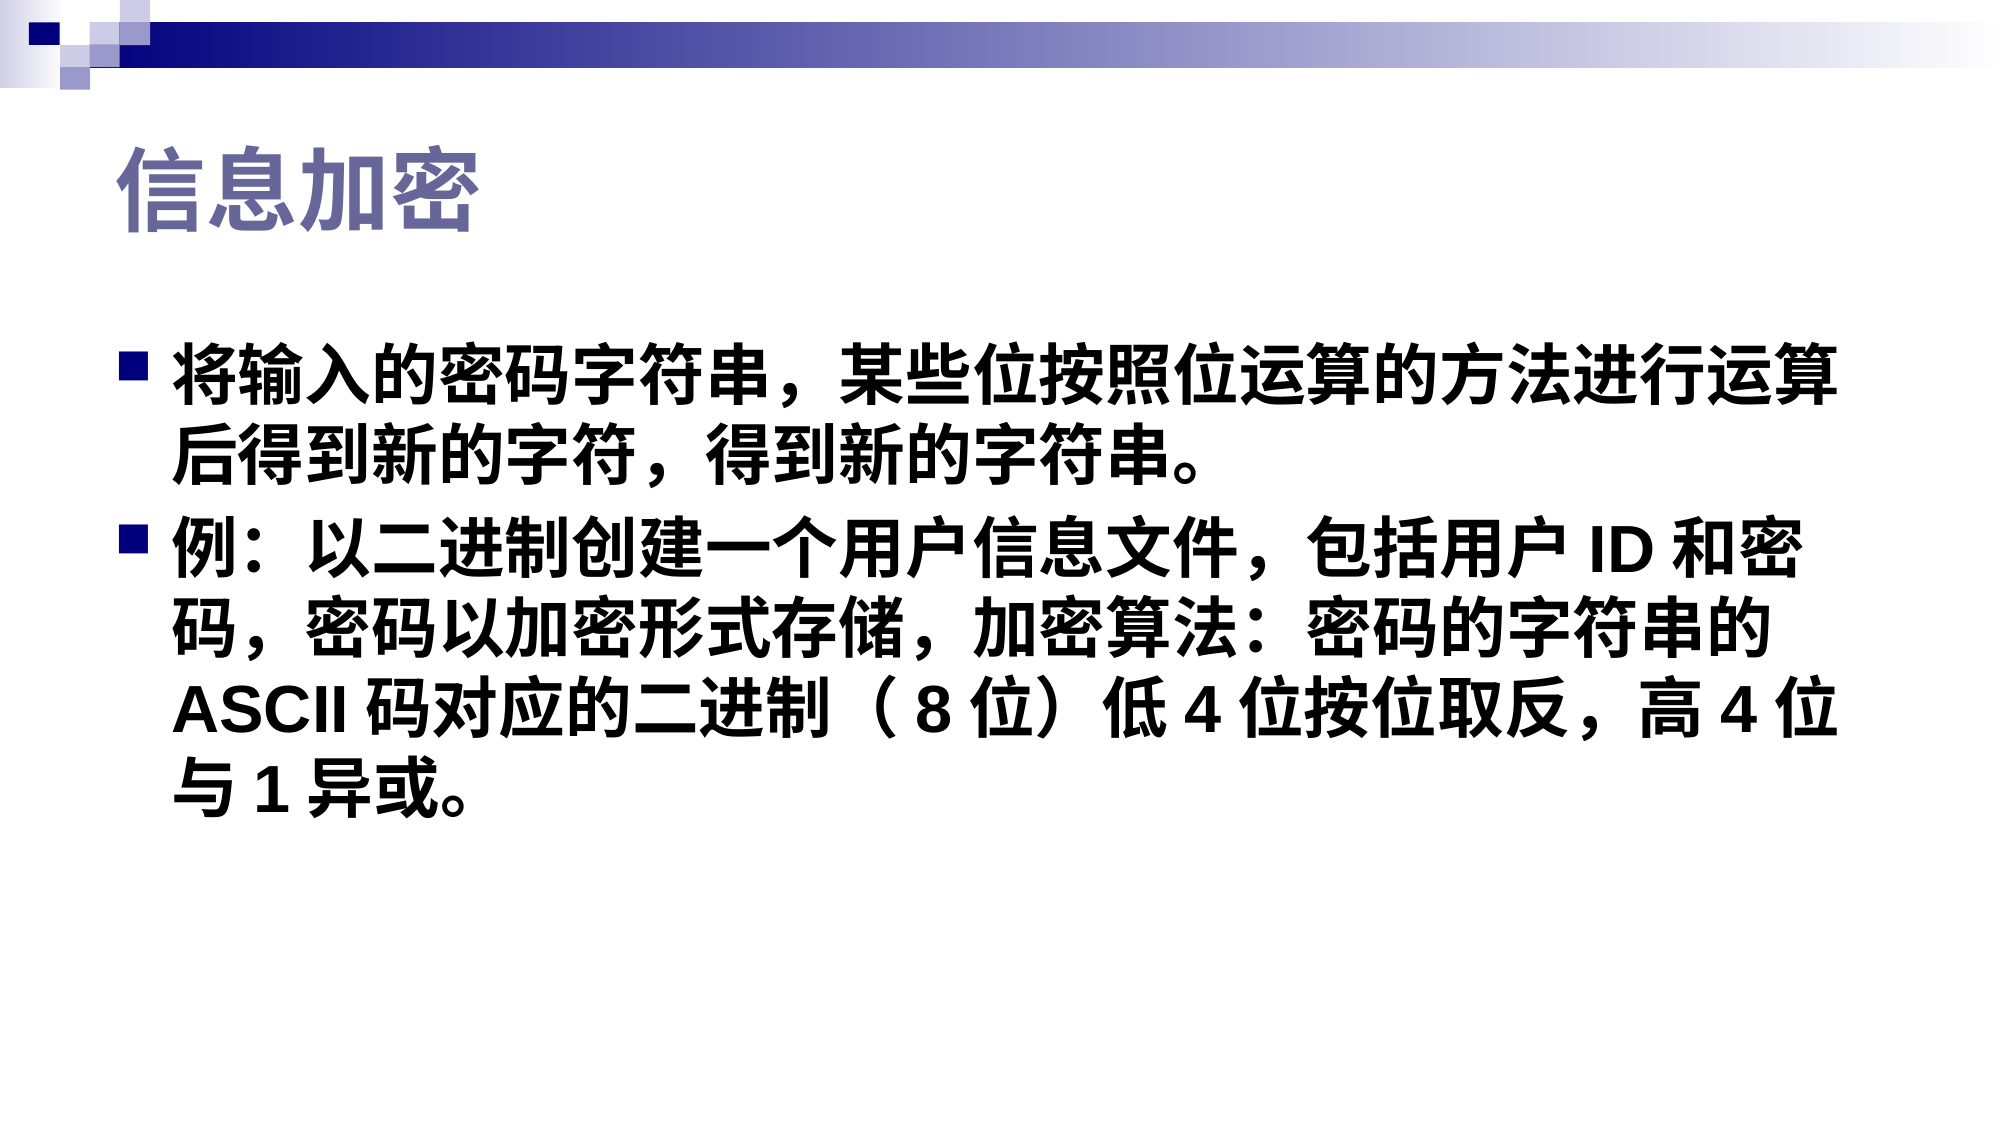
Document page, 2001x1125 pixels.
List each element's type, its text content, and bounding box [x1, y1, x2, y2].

title 信息加密 [99, 75, 1900, 300]
list 将输入的密码字符串，某些位按照位运算的方法进行运算后得到新的字符，得到新的字符串。 例：以二进制创建一个用户信息文件，包括用户ID和密码，密码以加密形式存储，加密算法：密码的字符串的ASCII码对应的二进制（8位）低4位按位取反，高4位与1异或。 [99, 324, 1900, 963]
